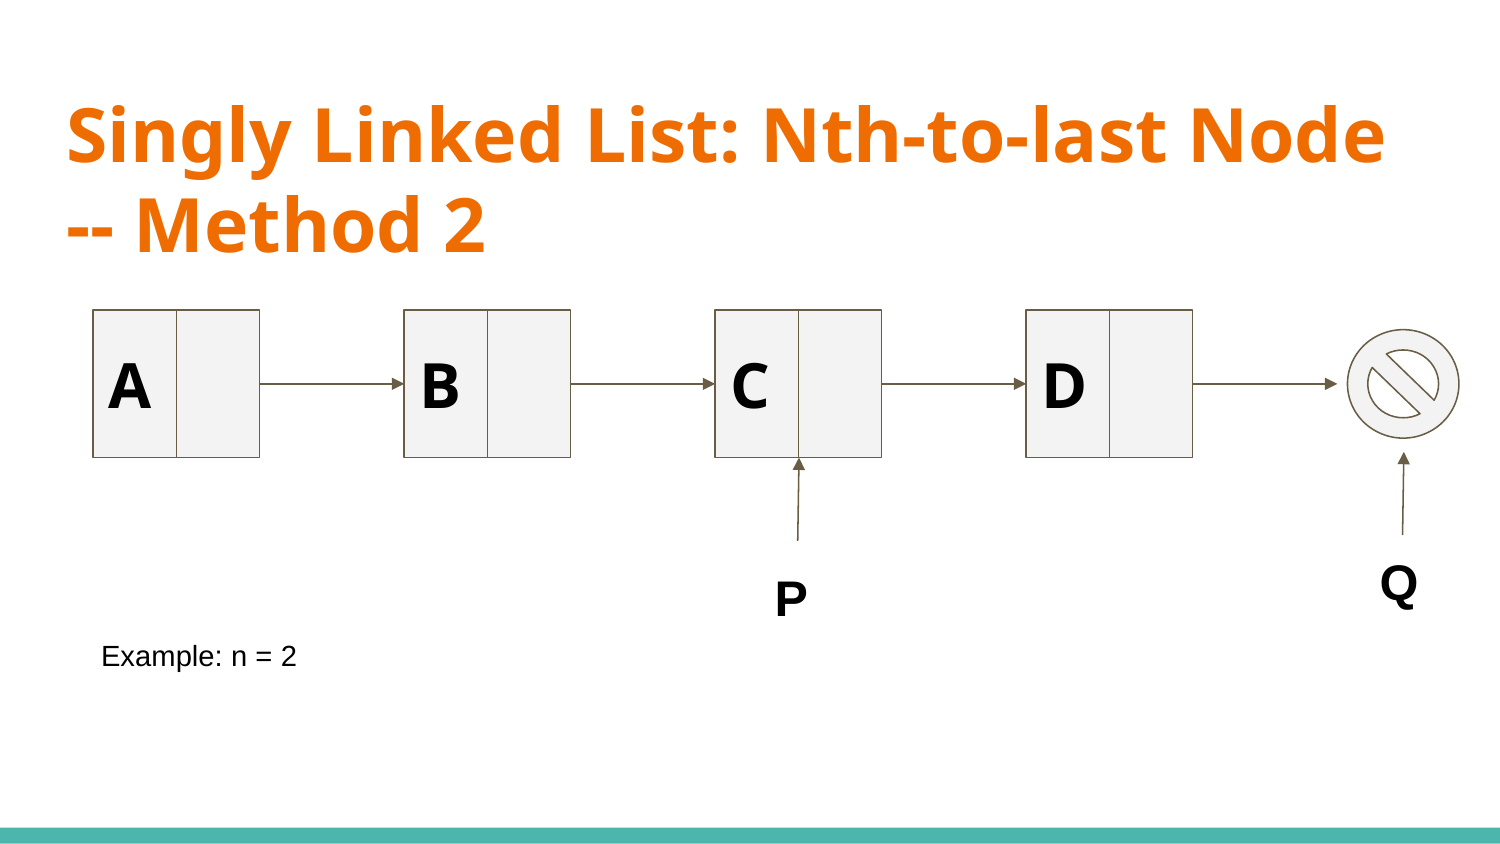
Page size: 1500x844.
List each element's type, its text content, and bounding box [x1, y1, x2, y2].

text_box Q [1364, 535, 1443, 597]
text_box P [759, 551, 838, 613]
title Singly Linked List: Nth-to-last Node -- Method 2 [51, 72, 1449, 189]
text_box B [488, 310, 571, 458]
text_box C [799, 310, 882, 458]
text_box C [715, 310, 798, 458]
text_box D [1026, 310, 1109, 458]
text_box [1347, 329, 1459, 439]
text_box D [1110, 310, 1193, 458]
text_box B [404, 310, 487, 458]
text_box A [177, 310, 260, 458]
text_box Example: n = 2 [86, 622, 1365, 815]
text_box A [93, 310, 176, 458]
